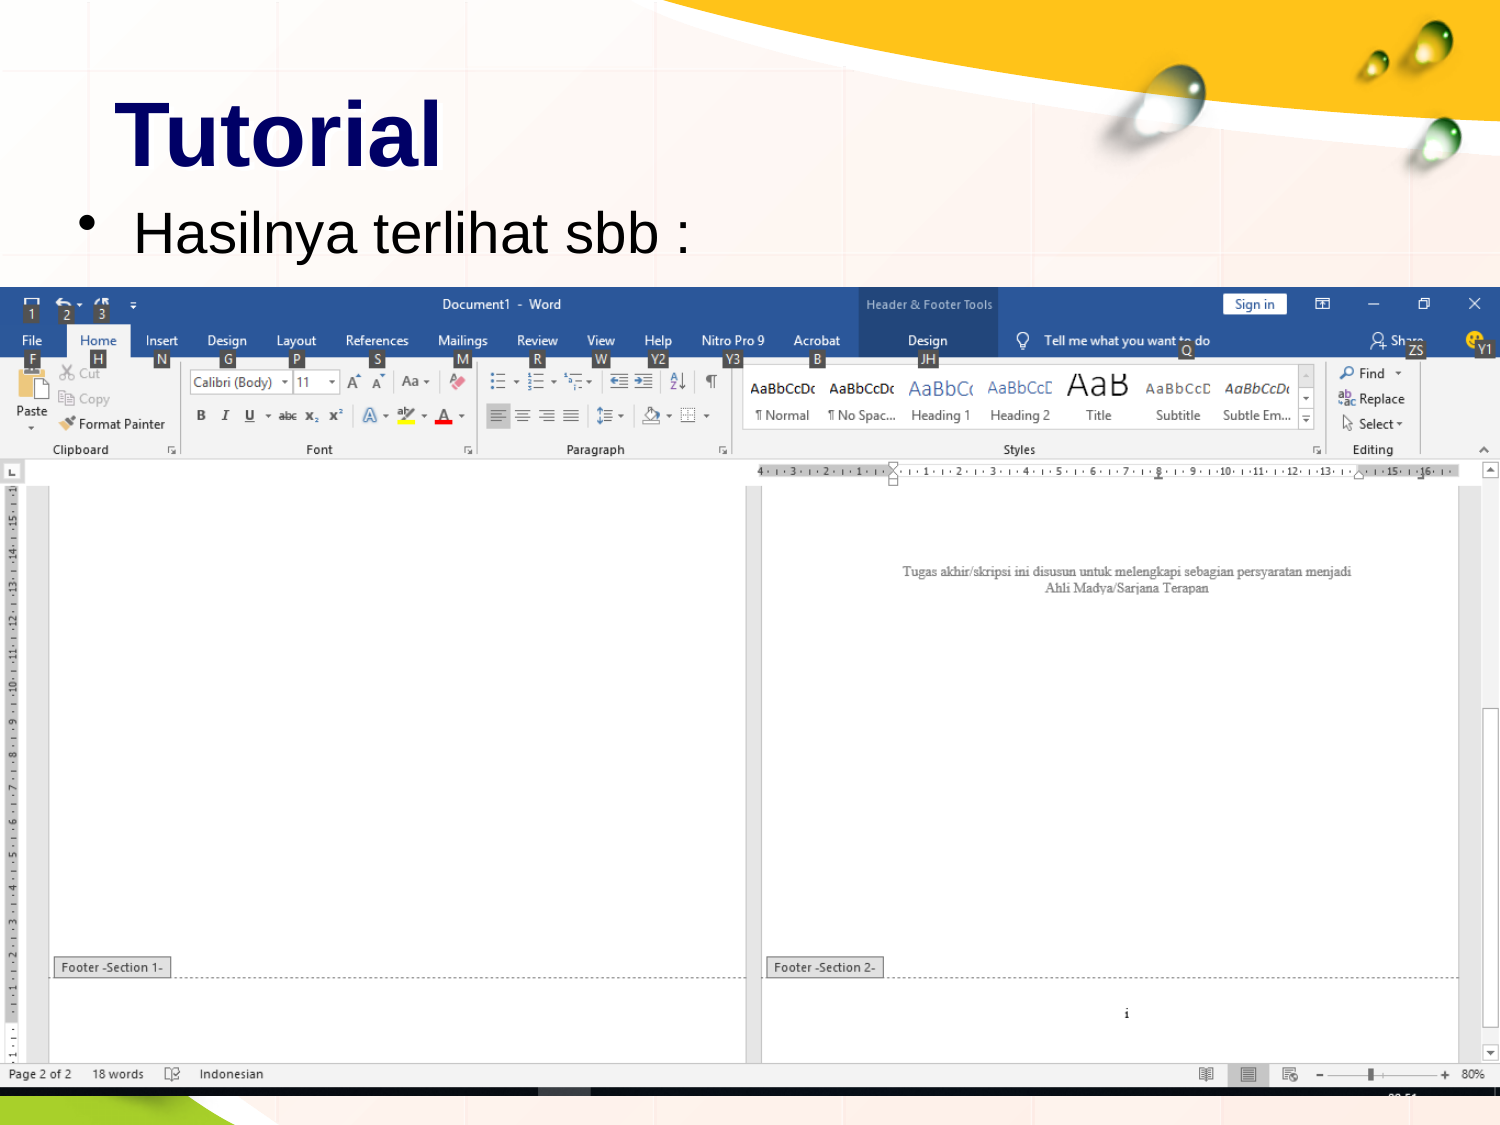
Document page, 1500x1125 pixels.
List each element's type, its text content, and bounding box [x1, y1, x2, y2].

title Tutorial [99, 53, 1426, 187]
list Hasilnya terlihat sbb : [62, 187, 1463, 285]
picture [1093, 0, 1500, 213]
picture [0, 287, 1500, 1125]
